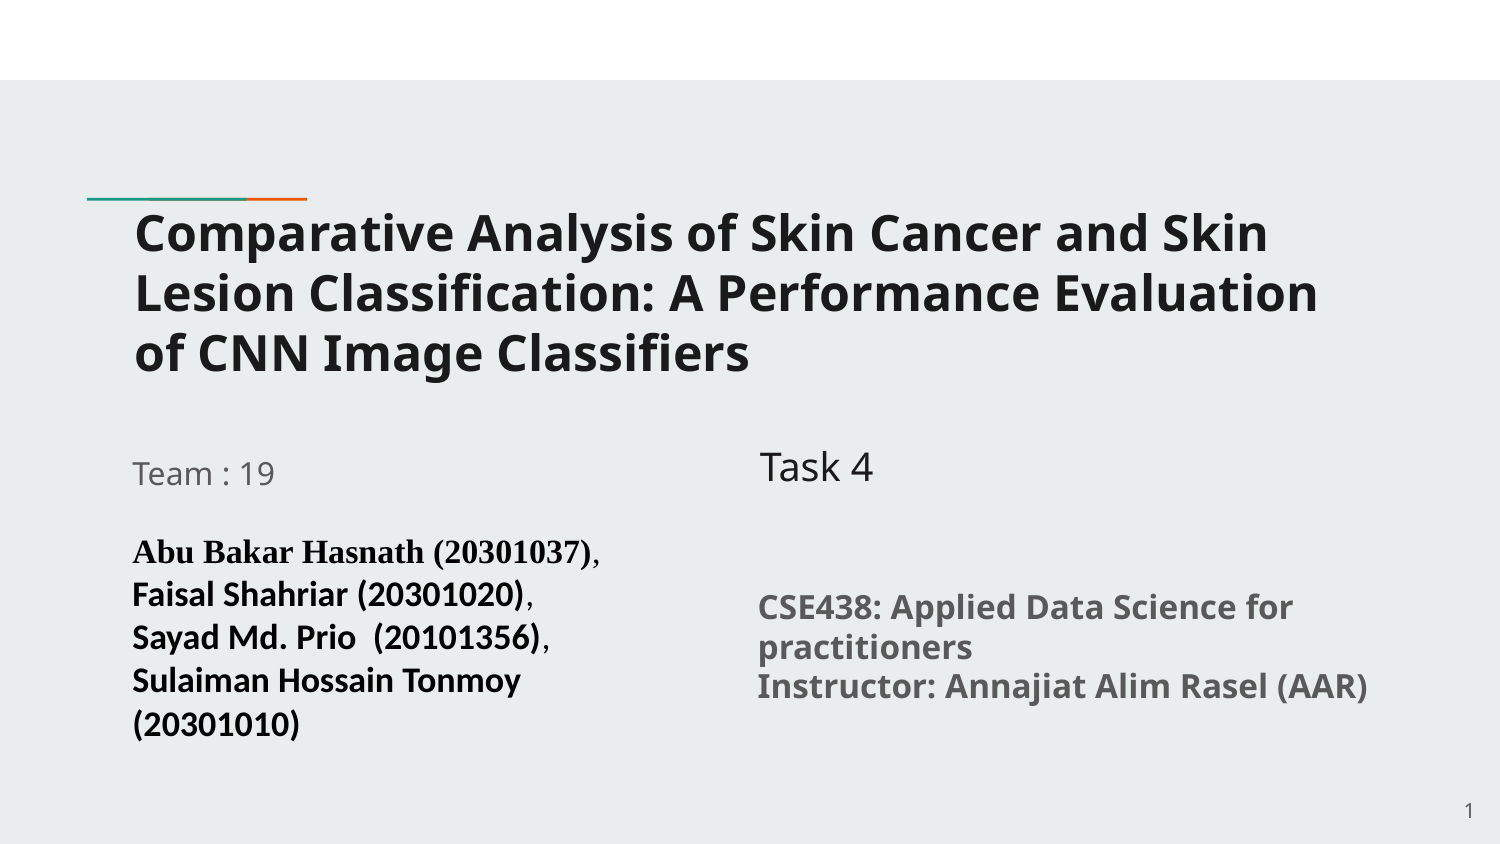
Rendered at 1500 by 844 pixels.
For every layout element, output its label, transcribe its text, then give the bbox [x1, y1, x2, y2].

title Comparative Analysis of Skin Cancer and Skin Lesion Classification: A Performance Evaluation of CNN Image Classifiers Task 4 [119, 186, 1381, 404]
subtitle Team : 19 Abu Bakar Hasnath (20301037), Faisal Shahriar (20301020), Sayad Md. Prio (20101356), Sulaiman Hossain Tonmoy (20301010) [117, 438, 694, 802]
slide_number ‹#› [1400, 802, 1491, 844]
subtitle CSE438: Applied Data Science for practitioners Instructor: Annajiat Alim Rasel (AAR) [742, 571, 1500, 802]
